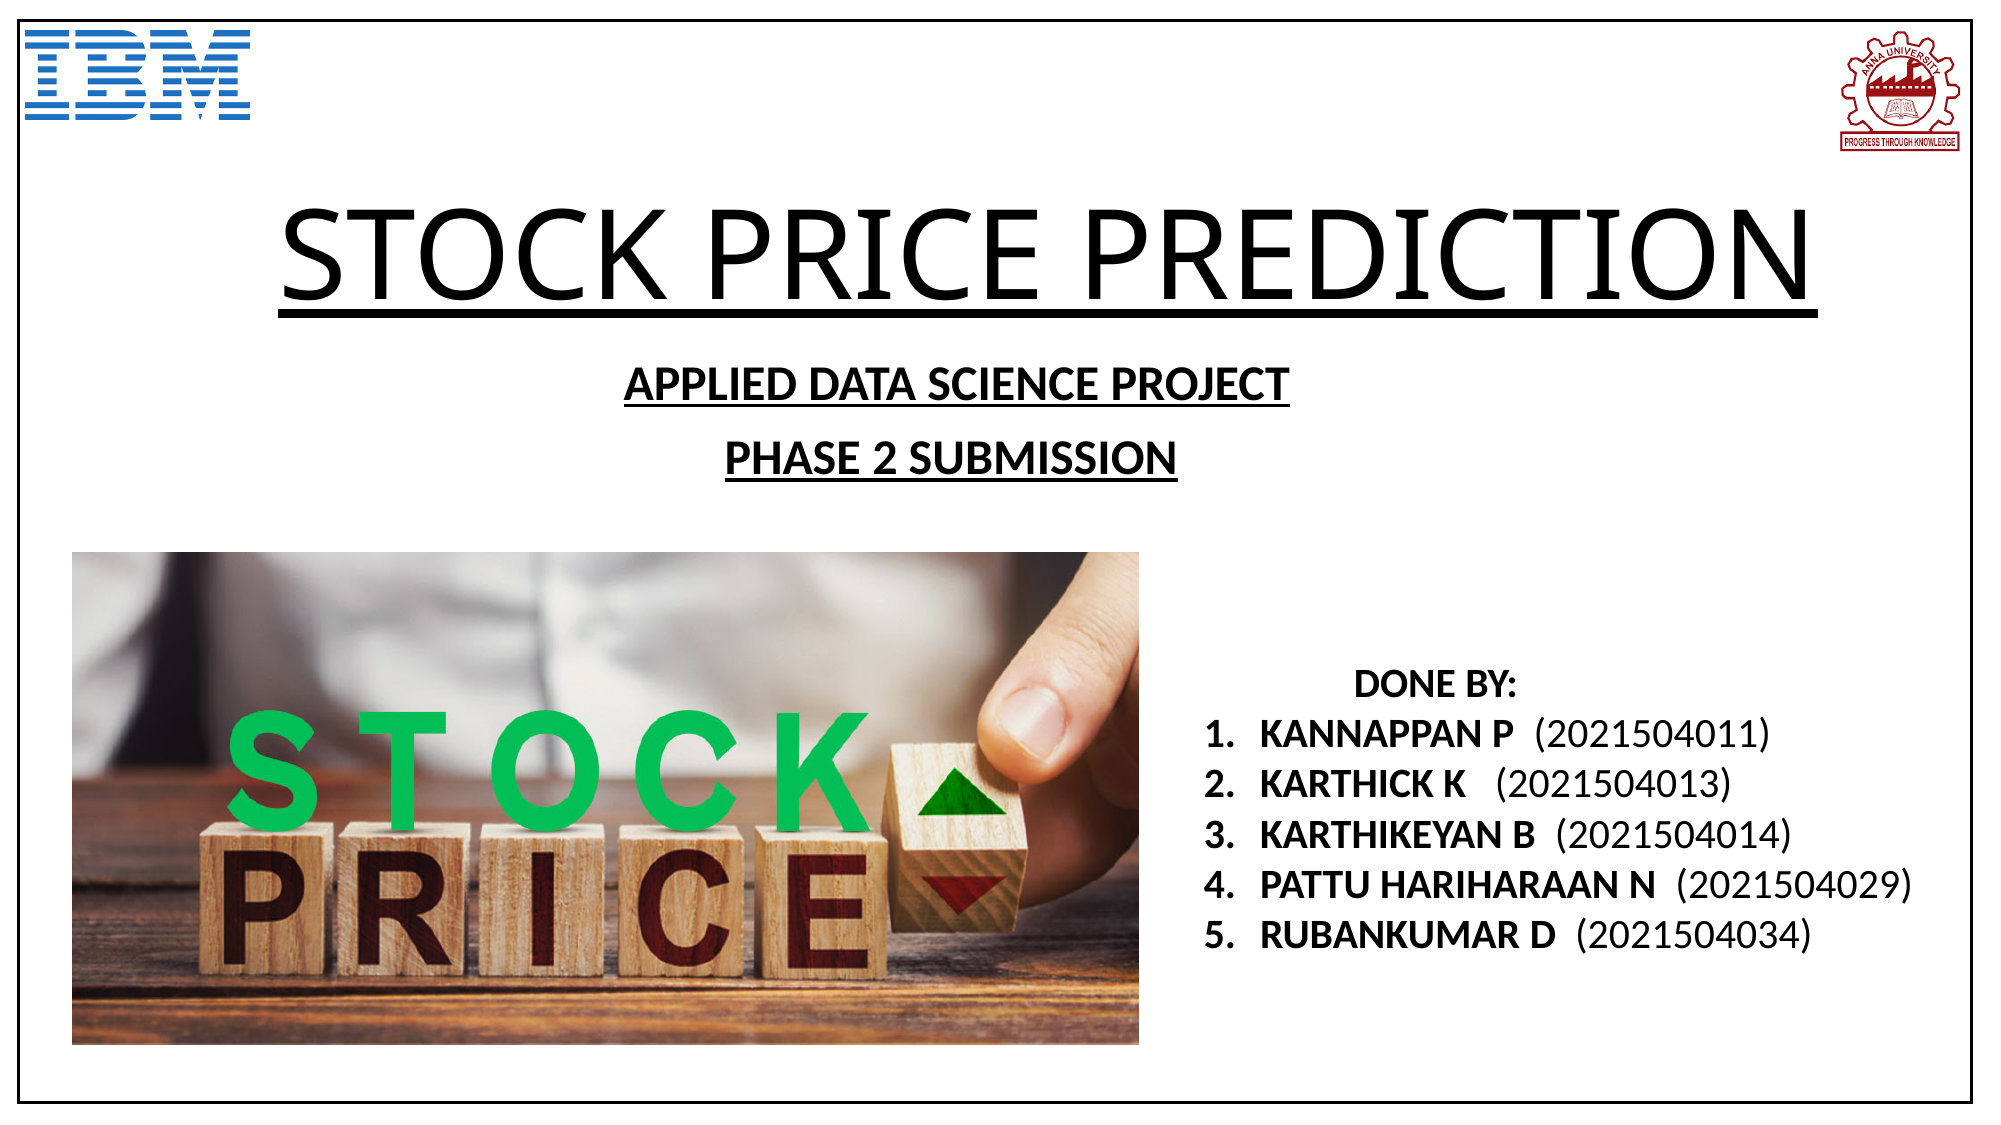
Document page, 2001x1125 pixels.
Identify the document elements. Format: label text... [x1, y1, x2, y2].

text_box DONE BY: KANNAPPAN P (2021504011) KARTHICK K (2021504013) KARTHIKEYAN B (2021504014) PATTU HARIHARAAN N (2021504029) RUBANKUMAR D (2021504034) [1139, 648, 1946, 964]
picture [25, 30, 250, 120]
picture [71, 552, 1139, 1045]
picture [1839, 30, 1961, 152]
title STOCK PRICE PREDICTION [173, 146, 1923, 334]
subtitle APPLIED DATA SCIENCE PROJECT PHASE 2 SUBMISSION [126, 349, 1777, 537]
